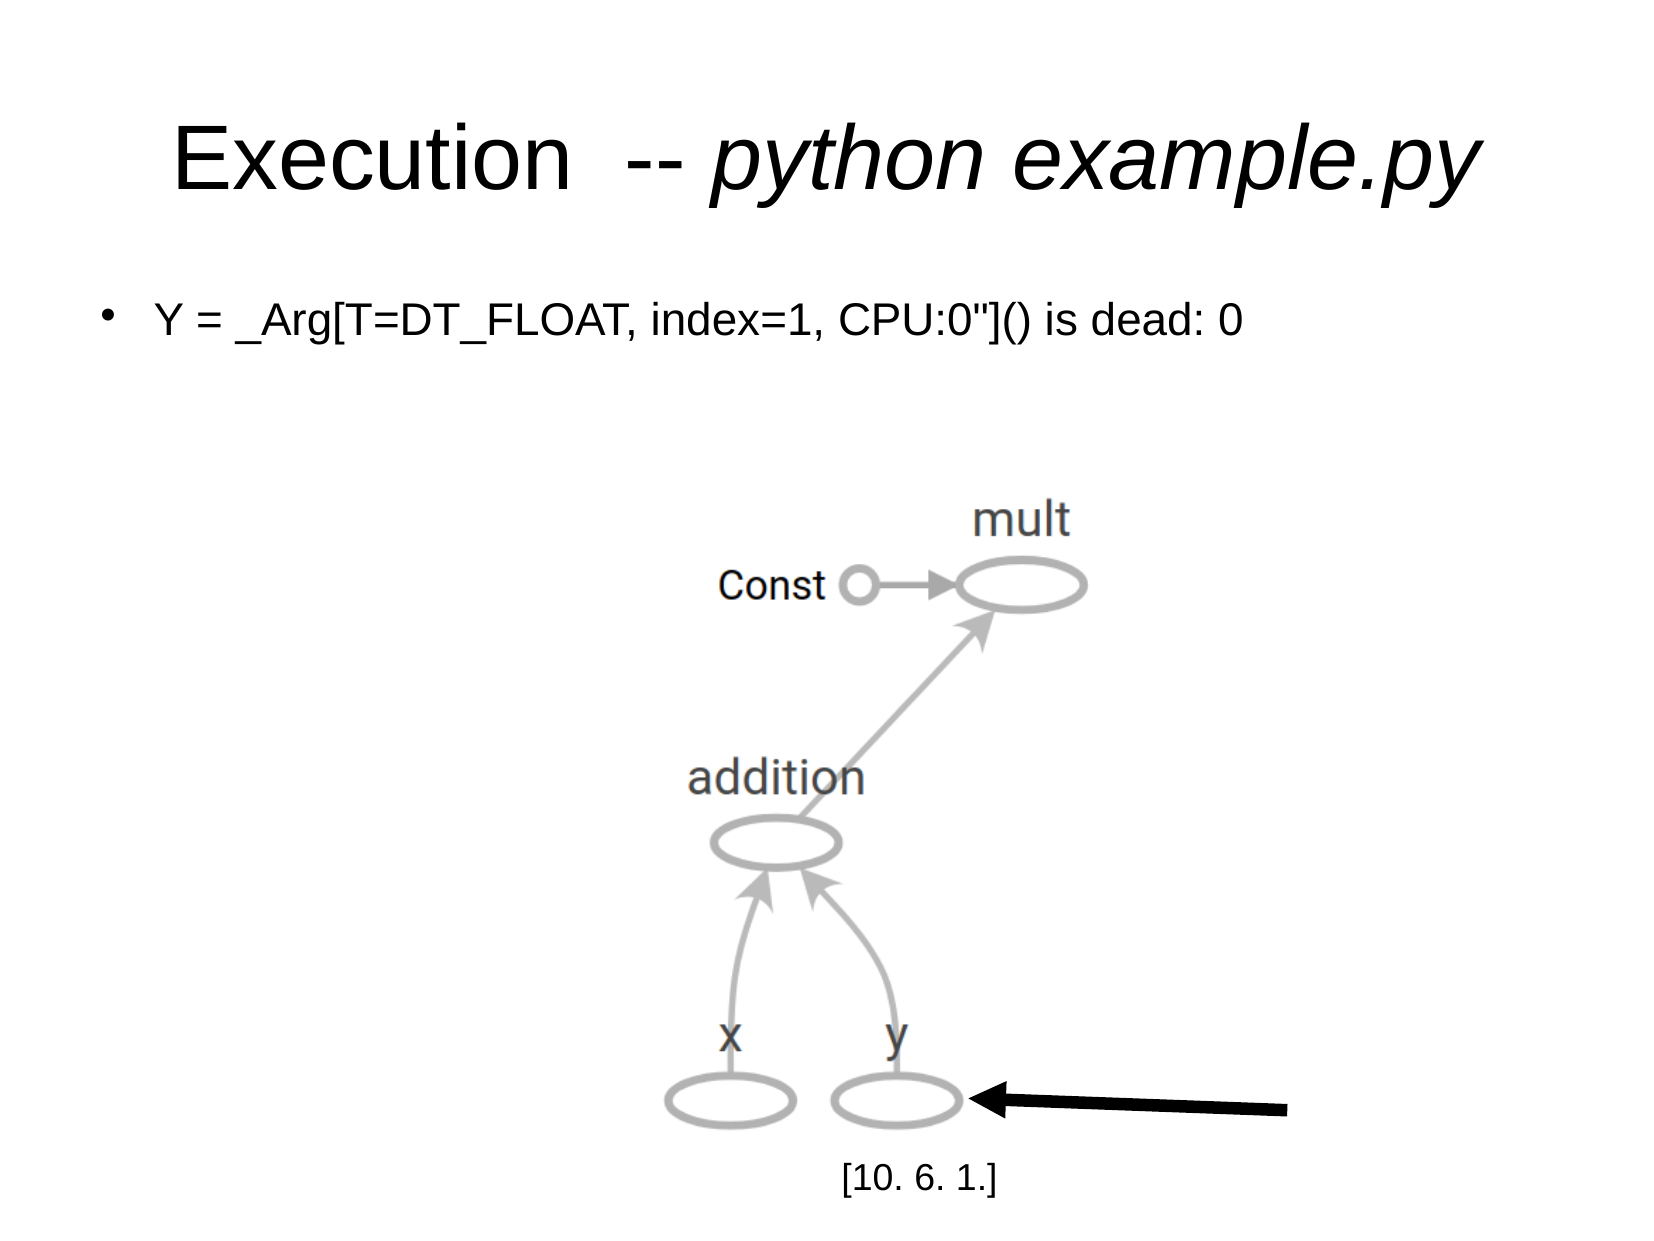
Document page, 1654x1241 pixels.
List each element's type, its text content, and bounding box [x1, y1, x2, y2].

text_box Y = _Arg[T=DT_FLOAT, index=1, CPU:0"]() is dead: 0 [82, 290, 1571, 1010]
text_box [10. 6. 1.] [826, 1178, 1122, 1203]
text_box Execution -- python example.py [82, 49, 1571, 257]
picture [566, 460, 1151, 1170]
